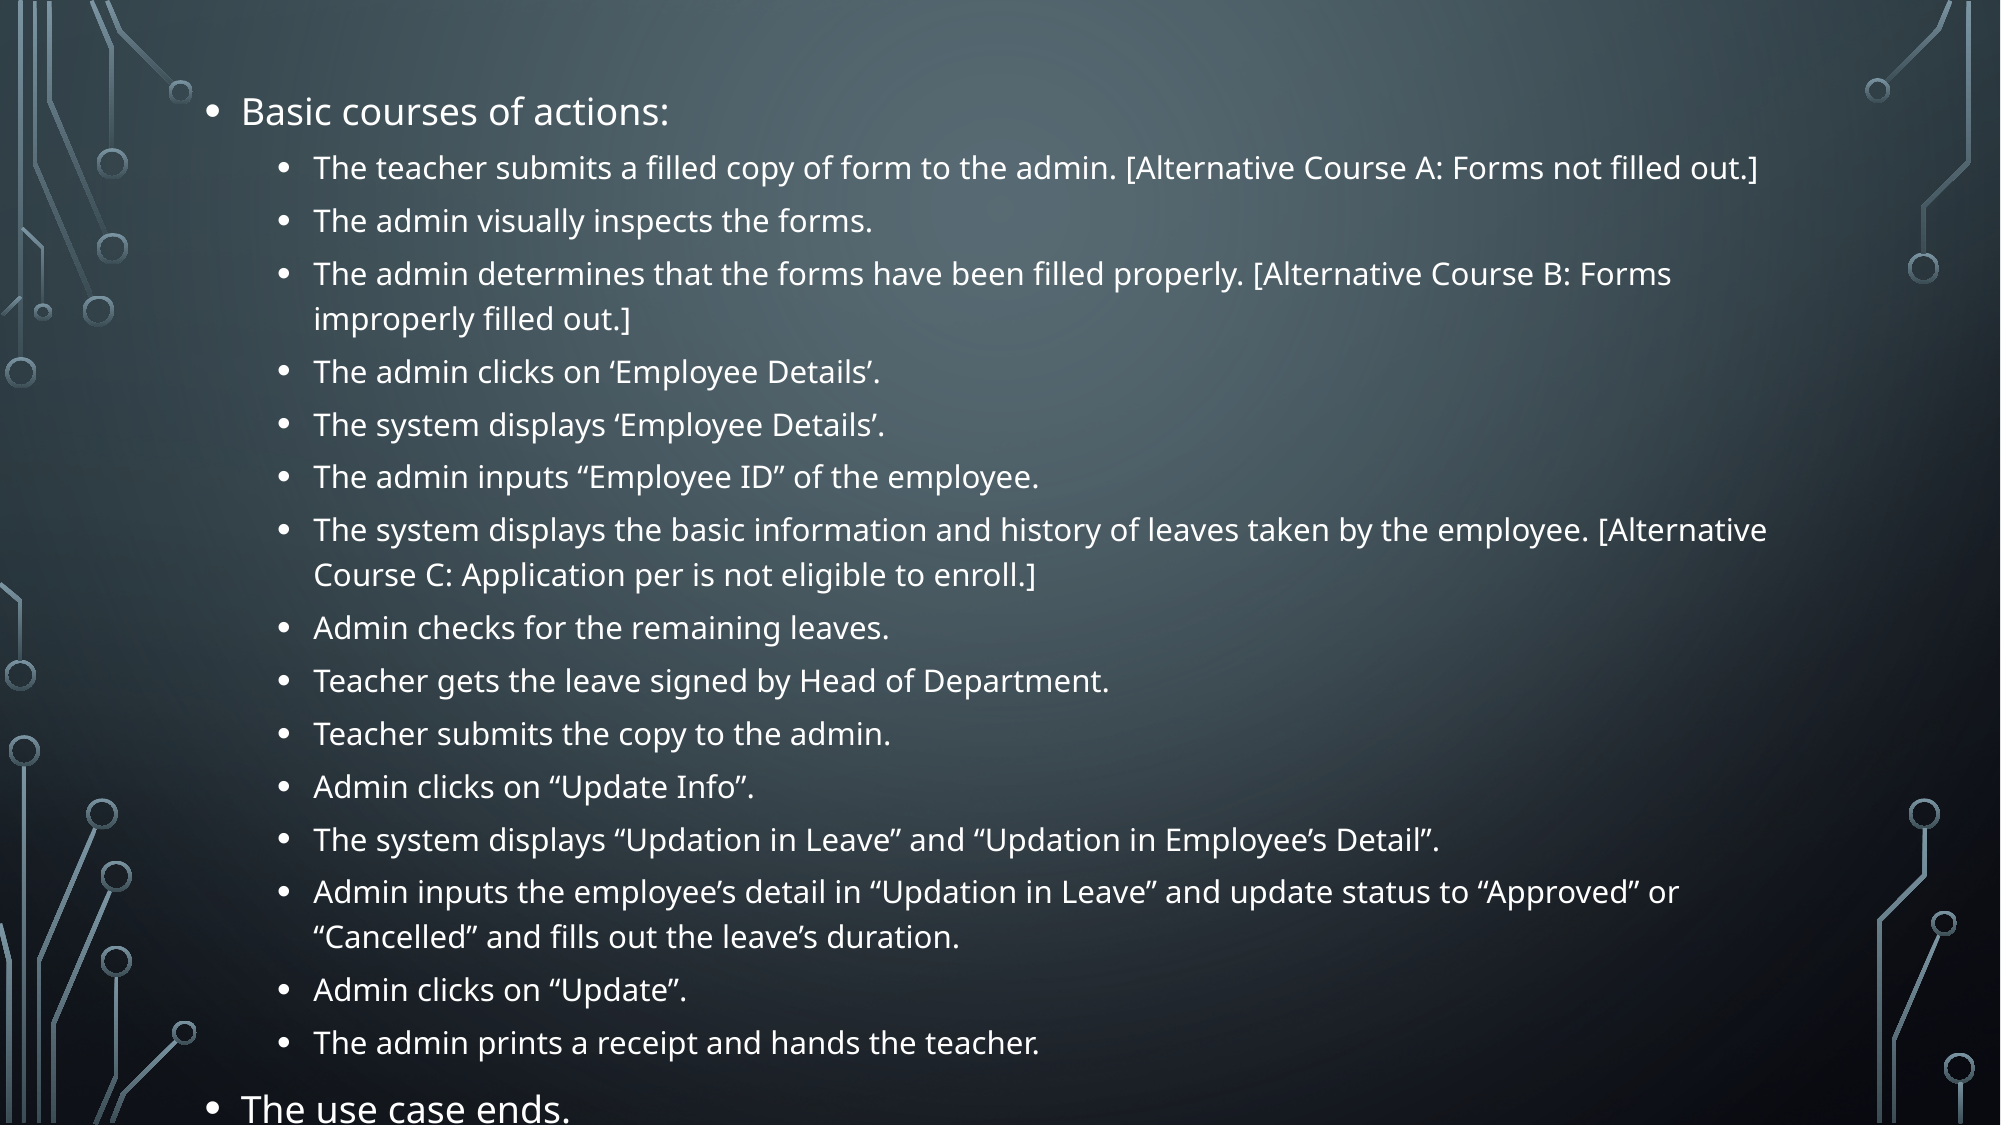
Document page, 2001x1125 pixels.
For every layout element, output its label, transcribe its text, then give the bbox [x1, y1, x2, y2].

list Basic courses of actions: The teacher submits a filled copy of form to the admin. [Alternative Course A: Forms not filled out.] The admin visually inspects the forms. The admin determines that the forms have been filled properly. [Alternative Course B: Forms improperly filled out.] The admin clicks on ‘Employee Details’. The system displays ‘Employee Details’. The admin inputs “Employee ID” of the employee. The system displays the basic information and history of leaves taken by the employee. [Alternative Course C: Application per is not eligible to enroll.] Admin checks for the remaining leaves. Teacher gets the leave signed by Head of Department. Teacher submits the copy to the admin. Admin clicks on “Update Info”. The system displays “Updation in Leave” and “Updation in Employee’s Detail”. Admin inputs the employee’s detail in “Updation in Leave” and update status to “Approved” or “Cancelled” and fills out the leave’s duration. Admin clicks on “Update”. The admin prints a receipt and hands the teacher. The use case ends. [189, 71, 1815, 1125]
